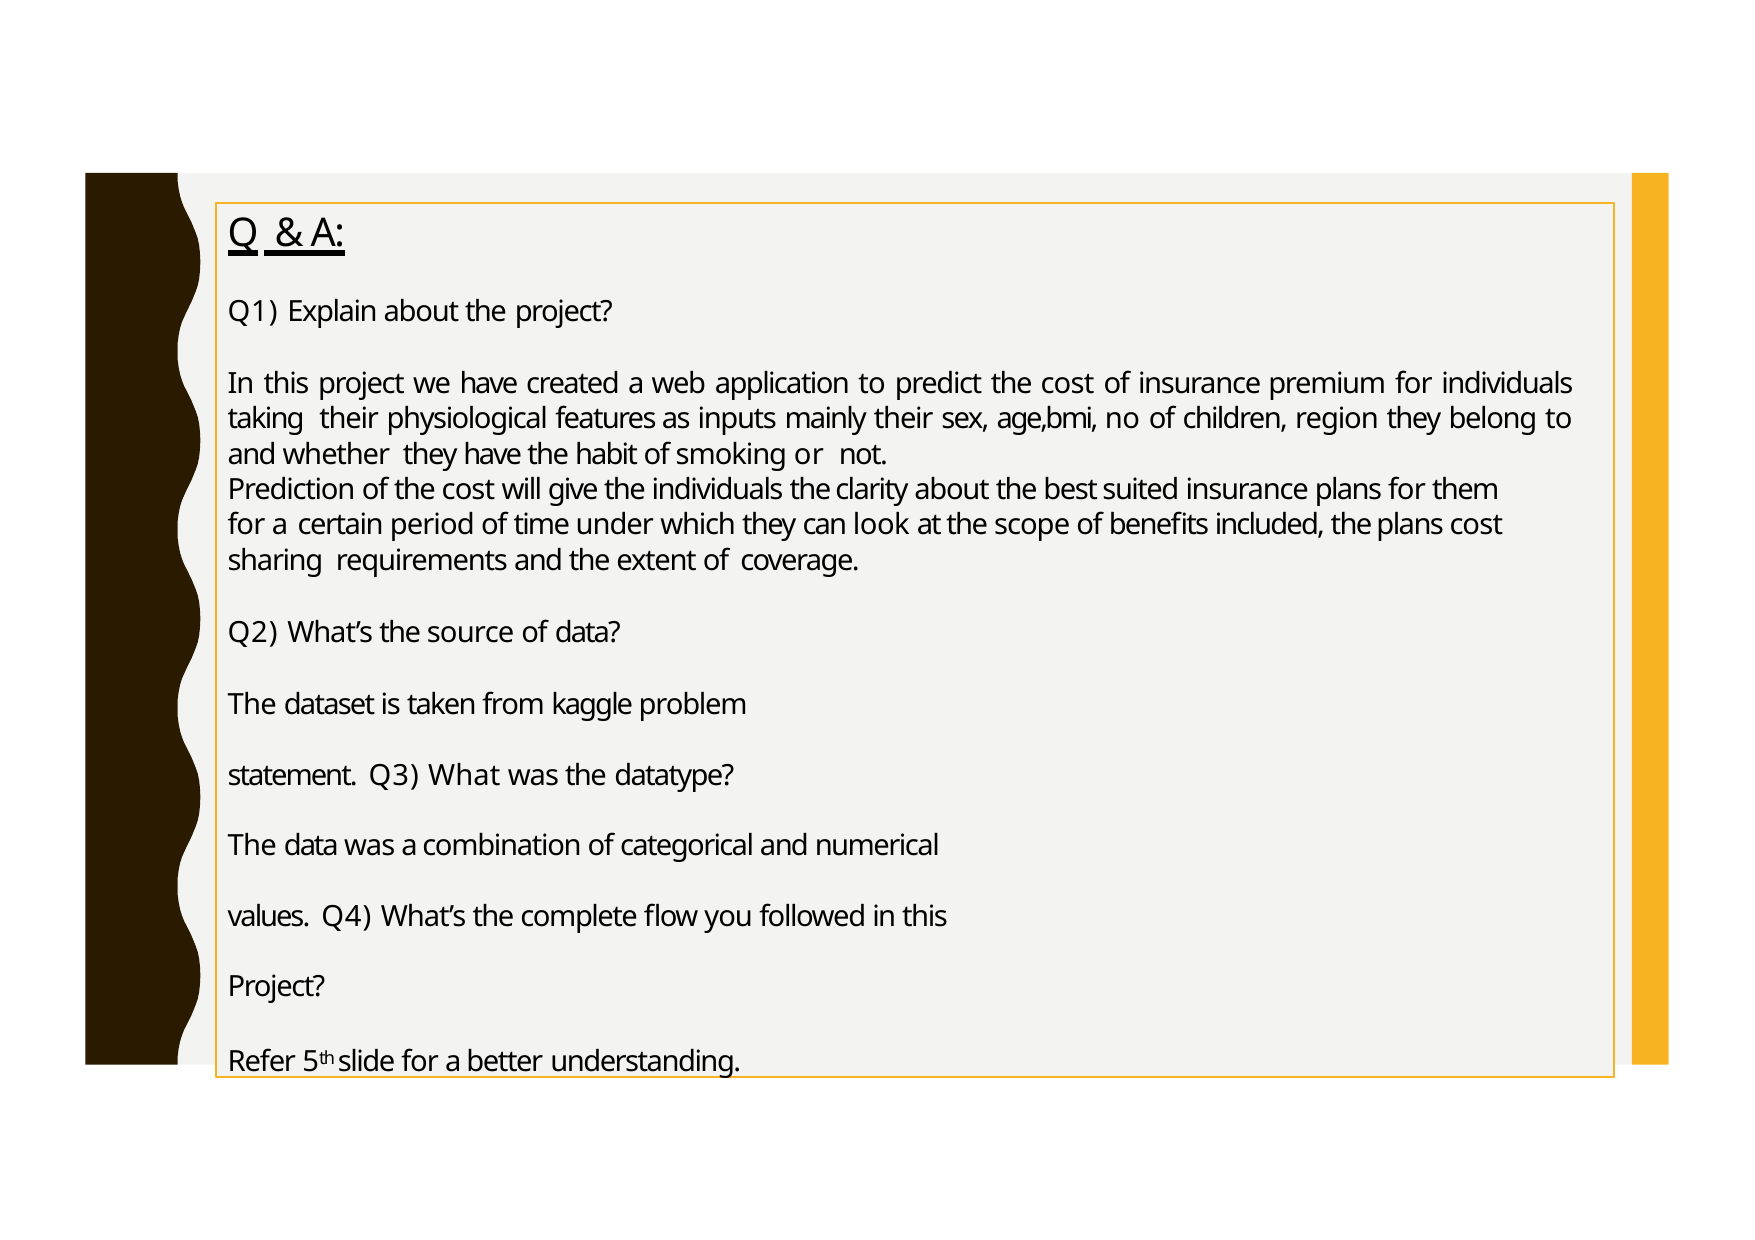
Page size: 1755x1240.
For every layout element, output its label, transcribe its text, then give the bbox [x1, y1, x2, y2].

text_box Q & A: Q1) Explain about the project? In this project we have created a web application to predict the cost of insurance premium for individuals taking their physiological features as inputs mainly their sex, age,bmi, no of children, region they belong to and whether they have the habit of smoking or not. Prediction of the cost will give the individuals the clarity about the best suited insurance plans for them for a certain period of time under which they can look at the scope of benefits included, the plans cost sharing requirements and the extent of coverage. Q2) What’s the source of data? The dataset is taken from kaggle problem statement. Q3) What was the datatype? The data was a combination of categorical and numerical values. Q4) What’s the complete flow you followed in this Project? Refer 5th slide for a better understanding. [215, 203, 1614, 1078]
